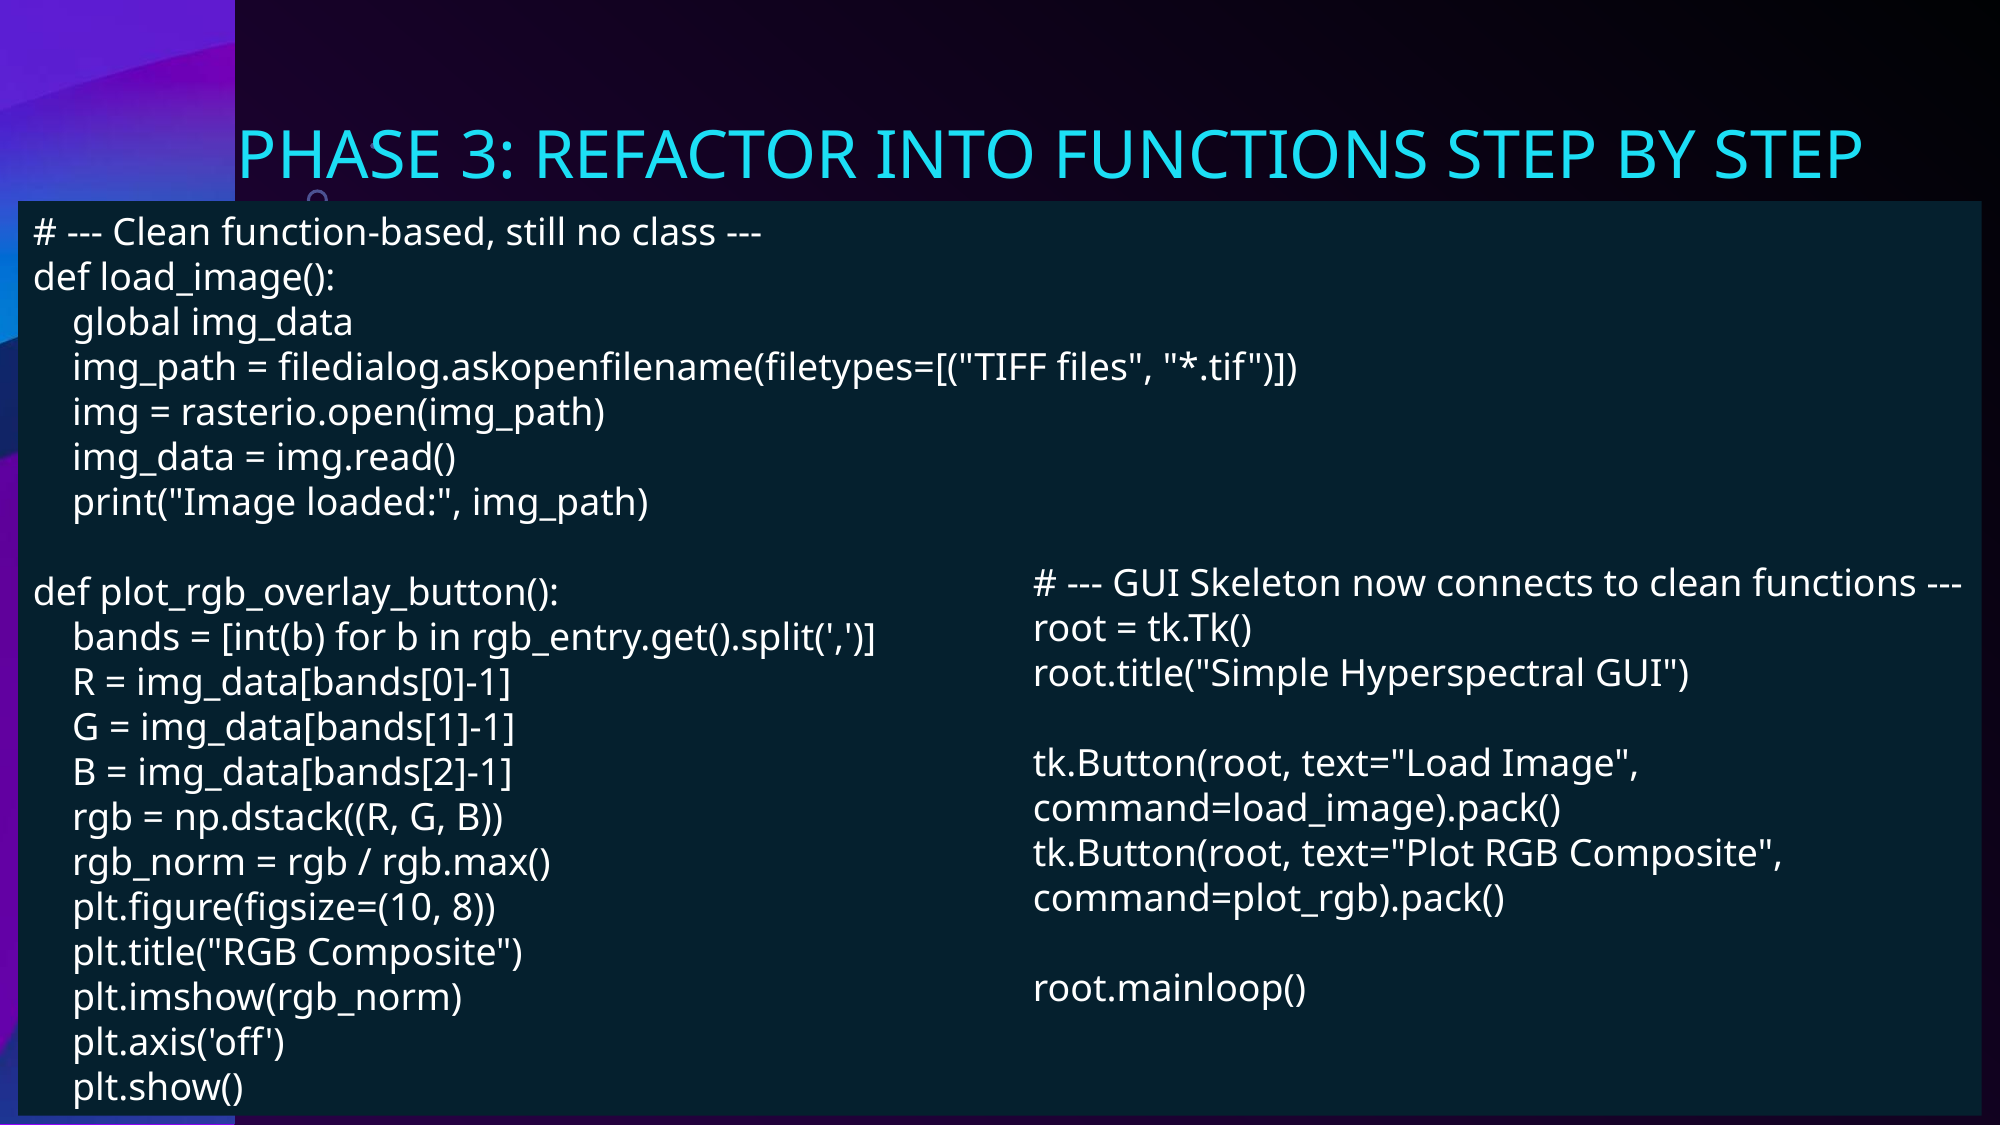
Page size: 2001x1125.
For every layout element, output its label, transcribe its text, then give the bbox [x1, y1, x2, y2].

text_box # --- GUI Skeleton now connects to clean functions --- root = tk.Tk() root.title("Simple Hyperspectral GUI") tk.Button(root, text="Load Image", command=load_image).pack() tk.Button(root, text="Plot RGB Composite", command=plot_rgb).pack() root.mainloop() [1018, 551, 2000, 1017]
title Phase 3: Refactor into functions step by step [236, 0, 2000, 201]
picture [0, 0, 235, 1124]
text_box # --- Clean function-based, still no class --- def load_image(): global img_data img_path = filedialog.askopenfilename(filetypes=[("TIFF files", "*.tif")]) img = rasterio.open(img_path) img_data = img.read() print("Image loaded:", img_path) def plot_rgb_overlay_button(): bands = [int(b) for b in rgb_entry.get().split(',')] R = img_data[bands[0]-1] G = img_data[bands[1]-1] B = img_data[bands[2]-1] rgb = np.dstack((R, G, B)) rgb_norm = rgb / rgb.max() plt.figure(figsize=(10, 8)) plt.title("RGB Composite") plt.imshow(rgb_norm) plt.axis('off') plt.show() [18, 201, 1982, 1116]
